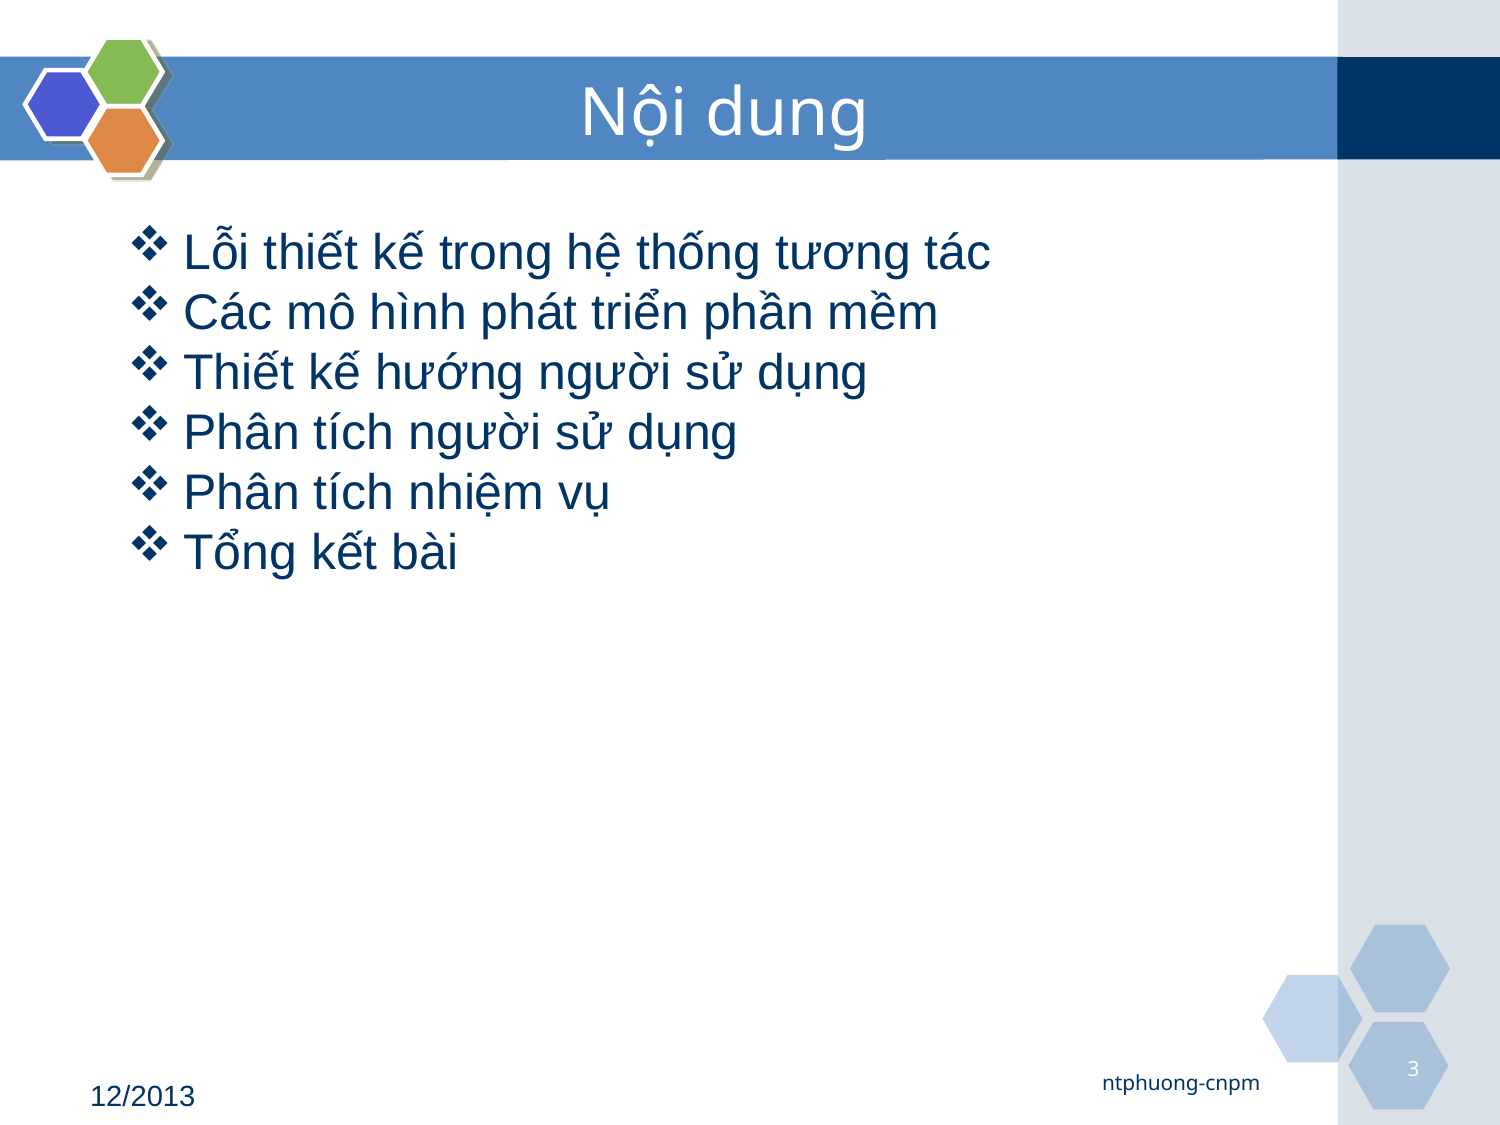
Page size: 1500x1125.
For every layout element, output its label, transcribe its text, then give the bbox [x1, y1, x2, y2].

title Nội dung [174, 62, 1276, 156]
slide_number 12/2013 [74, 1069, 426, 1110]
slide_number 3 [1359, 1047, 1435, 1086]
text_box Lỗi thiết kế trong hệ thống tương tác Các mô hình phát triển phần mềm Thiết kế hướng người sử dụng Phân tích người sử dụng Phân tích nhiệm vụ Tổng kết bài [112, 212, 1325, 648]
footer ntphuong-cnpm [849, 1062, 1276, 1101]
